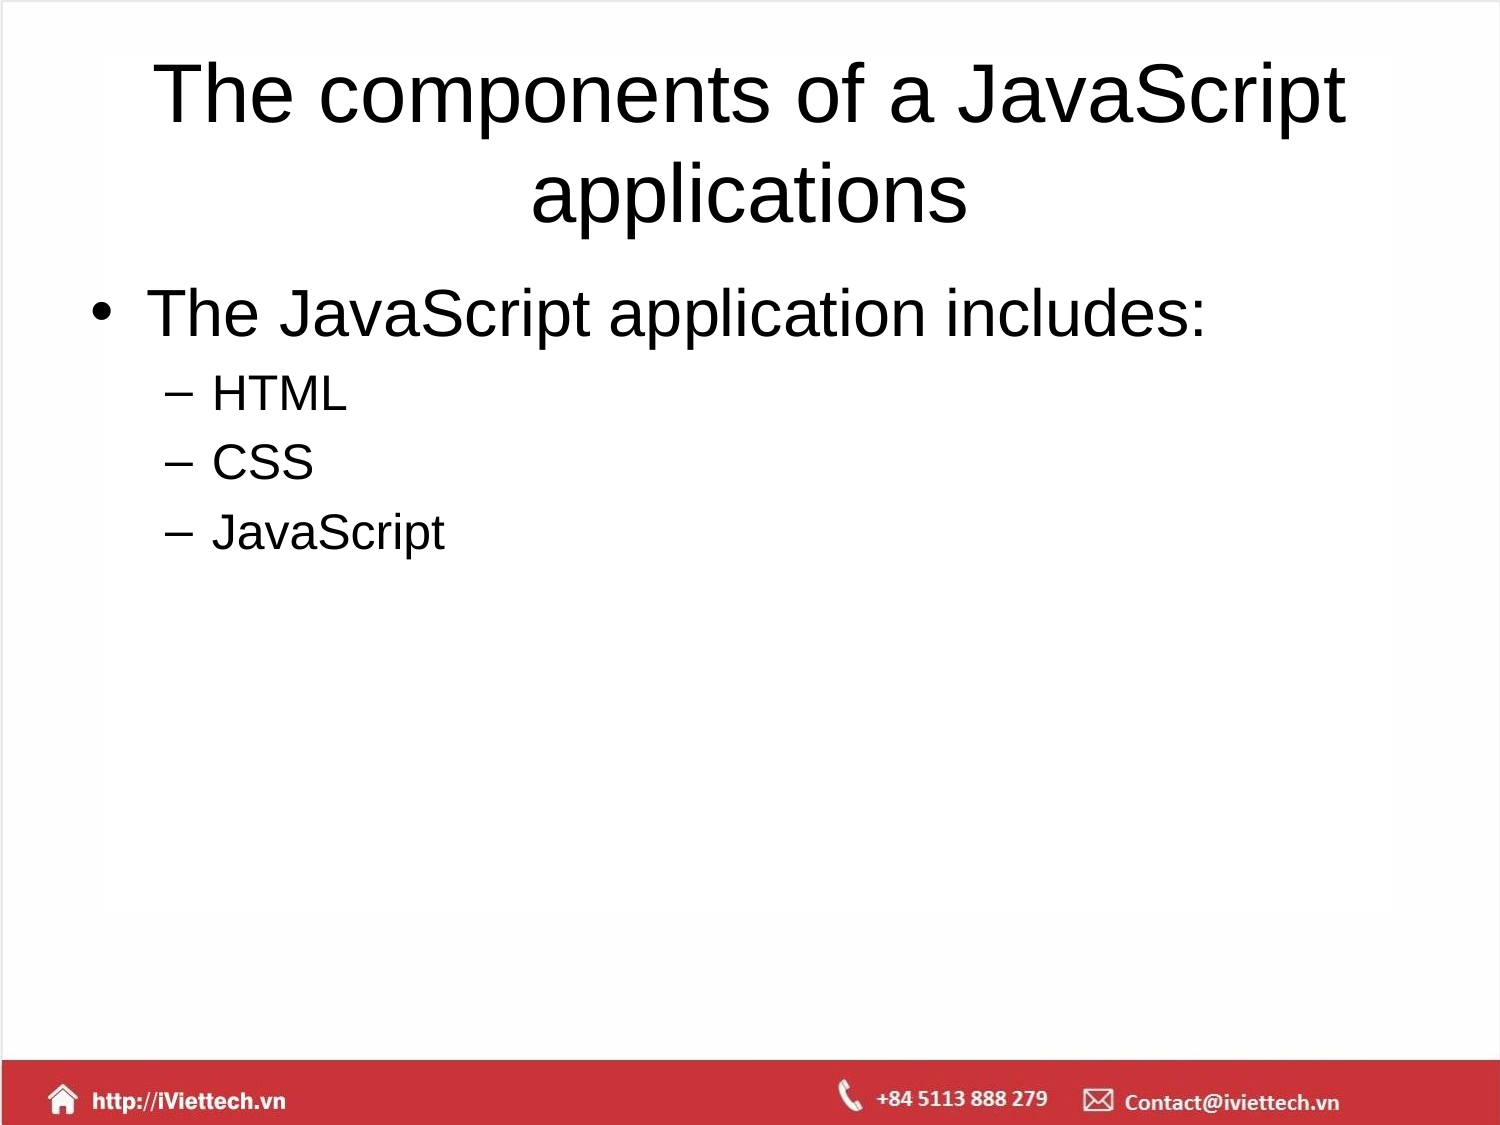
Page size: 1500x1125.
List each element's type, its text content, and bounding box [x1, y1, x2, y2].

title The components of a JavaScript applications [75, 45, 1425, 233]
picture [0, 0, 1500, 1125]
list The JavaScript application includes: HTML CSS JavaScript [75, 262, 1475, 1005]
